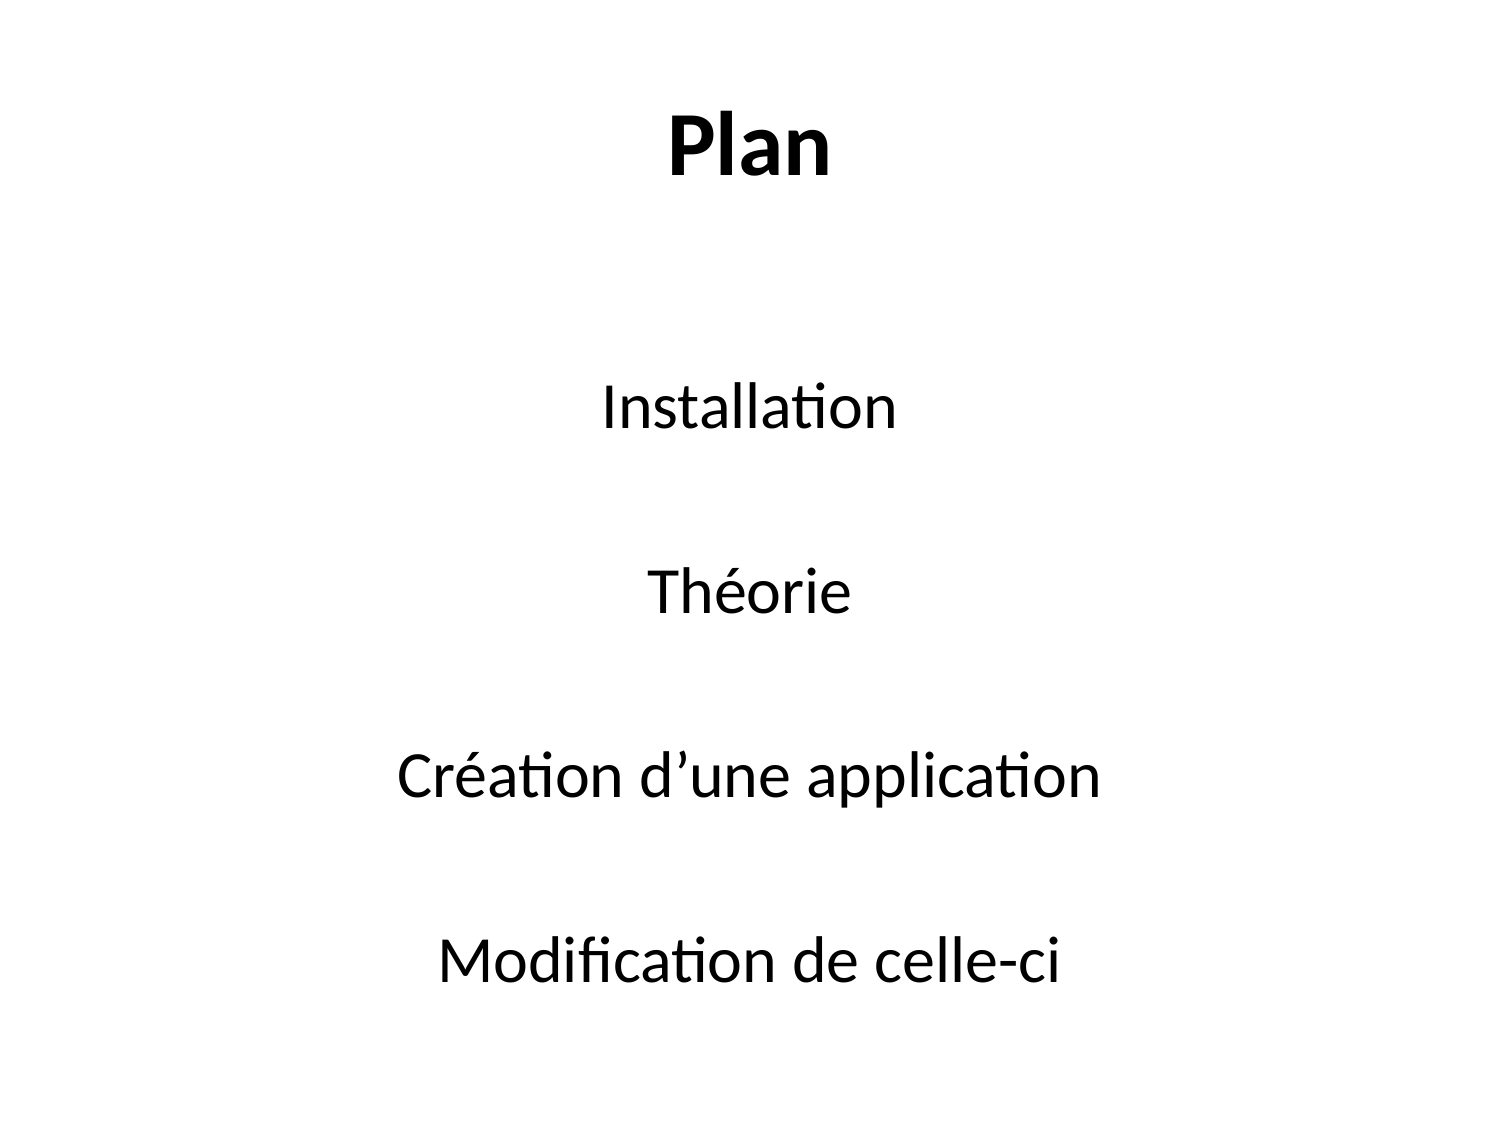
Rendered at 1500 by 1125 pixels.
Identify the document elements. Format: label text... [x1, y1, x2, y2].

list Installation Théorie Création d’une application Modification de celle-ci [75, 262, 1425, 1005]
title Plan [75, 45, 1425, 233]
